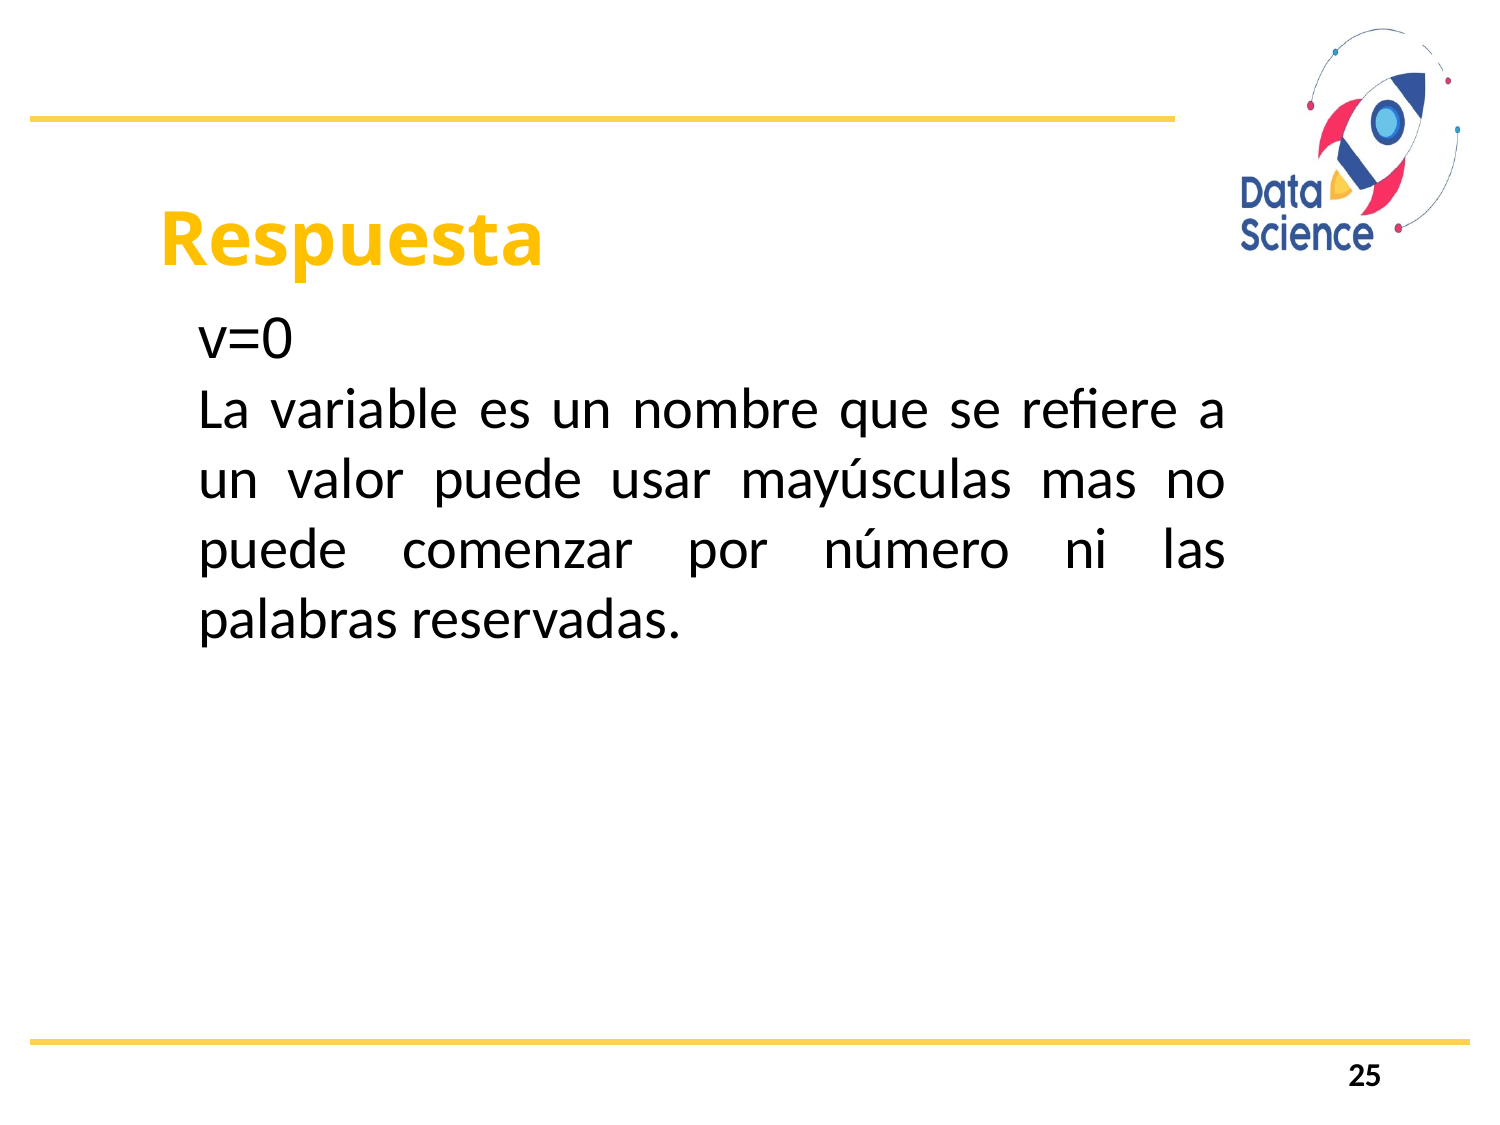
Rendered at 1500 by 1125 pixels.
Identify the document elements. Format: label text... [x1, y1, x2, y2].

text_box Respuesta [143, 138, 932, 262]
slide_number 25 [1059, 1051, 1397, 1103]
picture [1235, 21, 1464, 255]
text_box v=0 La variable es un nombre que se refiere a un valor puede usar mayúsculas mas no puede comenzar por número ni las palabras reservadas. [183, 293, 1243, 975]
